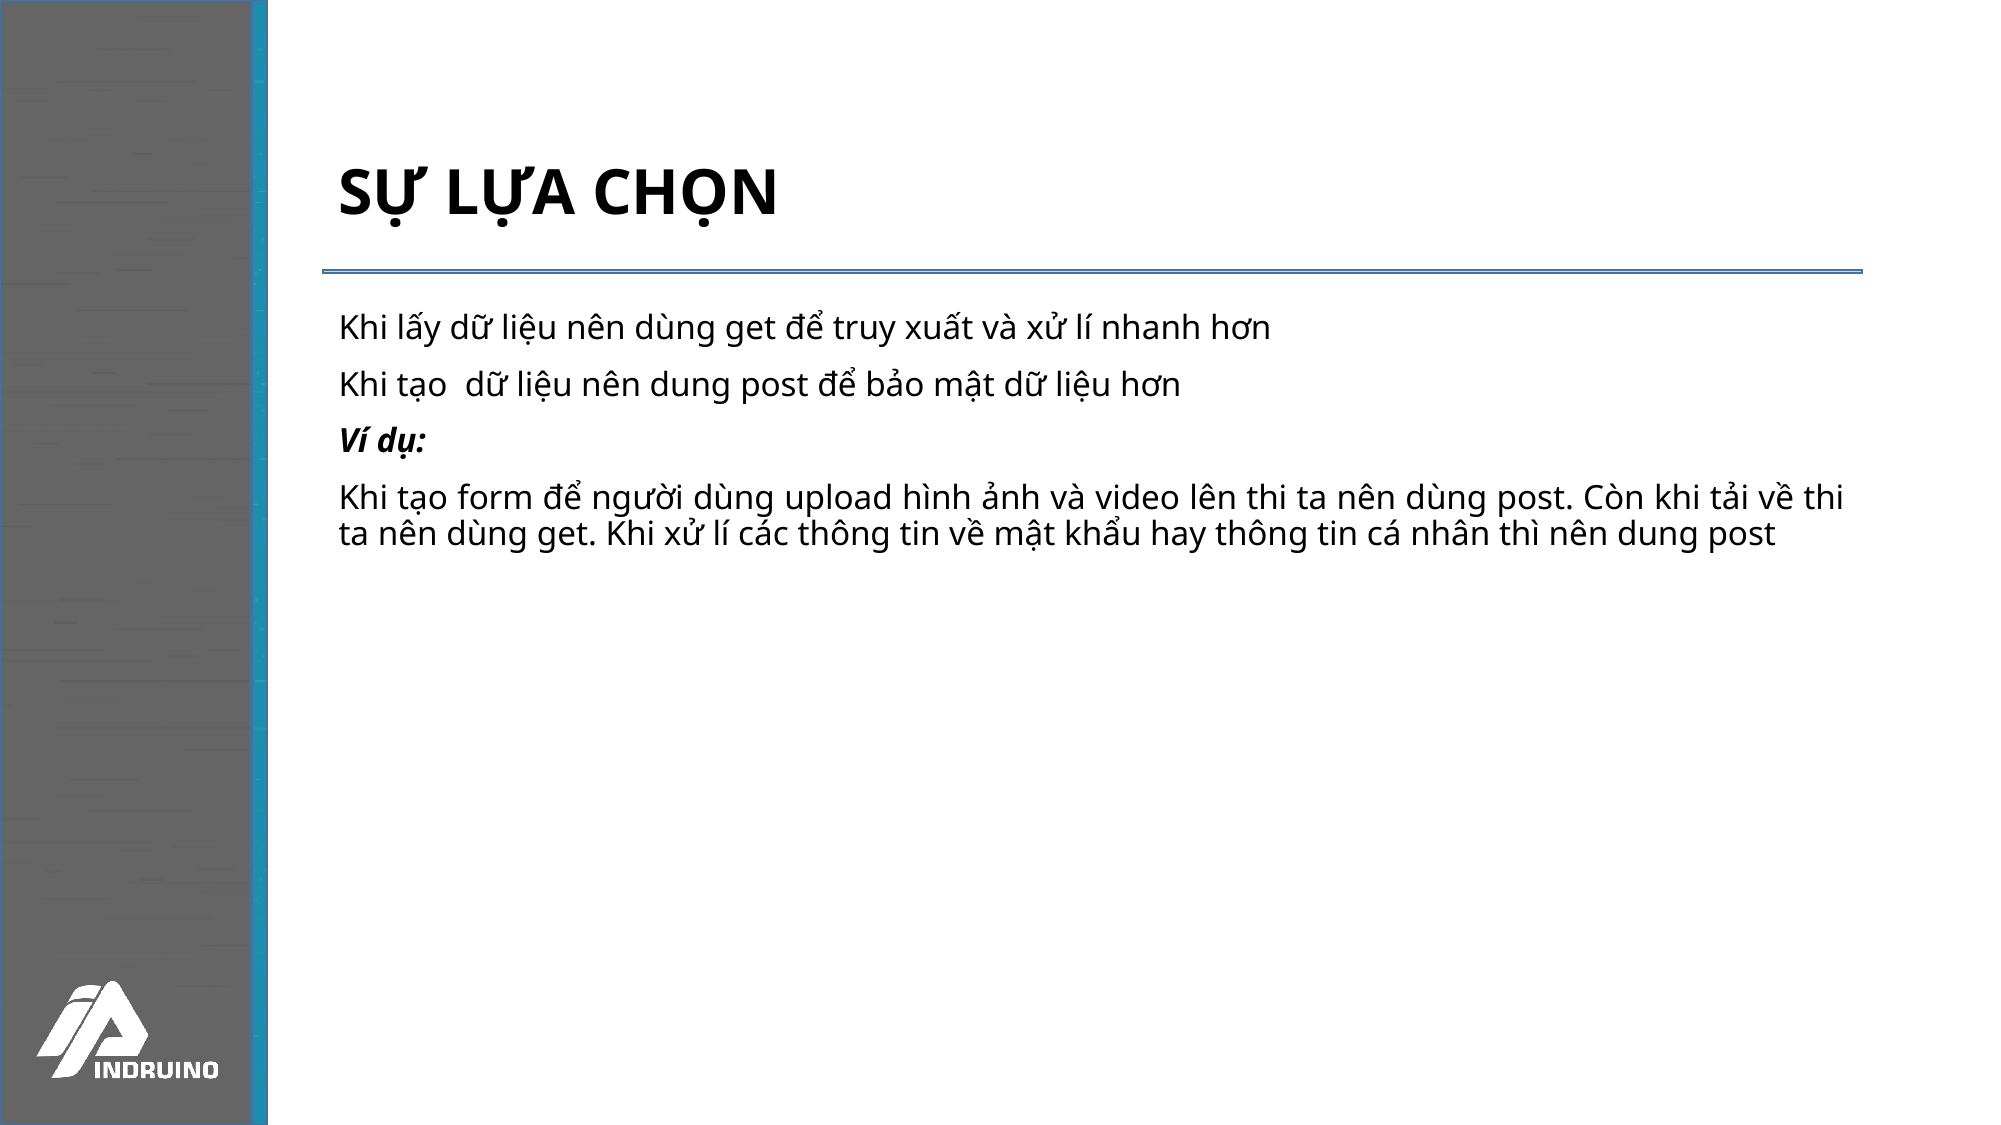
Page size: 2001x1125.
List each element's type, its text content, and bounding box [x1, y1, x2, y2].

title SỰ LỰA CHỌN [323, 150, 1863, 239]
picture [1, 1, 250, 1124]
picture [253, 1, 266, 1124]
list Khi lấy dữ liệu nên dùng get để truy xuất và xử lí nhanh hơn Khi tạo dữ liệu nên dung post để bảo mật dữ liệu hơn Ví dụ: Khi tạo form để người dùng upload hình ảnh và video lên thi ta nên dùng post. Còn khi tải về thi ta nên dùng get. Khi xử lí các thông tin về mật khẩu hay thông tin cá nhân thì nên dung post [323, 303, 1863, 1098]
